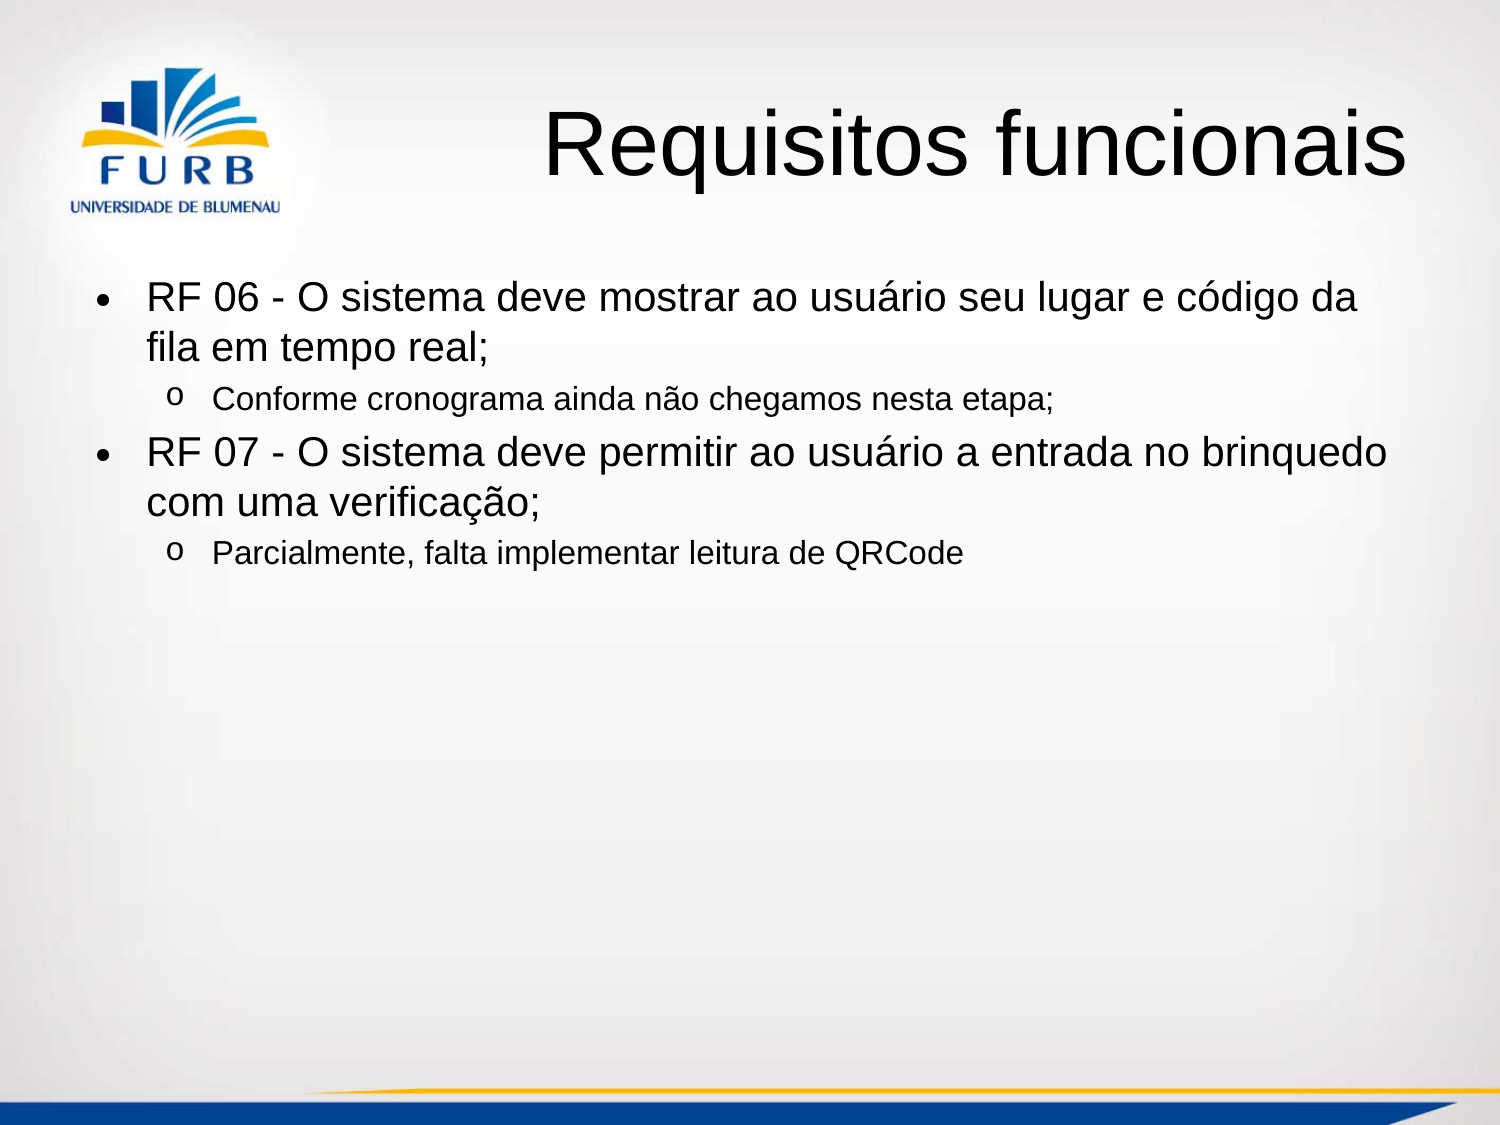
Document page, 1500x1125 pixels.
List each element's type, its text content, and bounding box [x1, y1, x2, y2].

text_box Requisitos funcionais [75, 45, 1425, 233]
text_box RF 06 - O sistema deve mostrar ao usuário seu lugar e código da fila em tempo real; Conforme cronograma ainda não chegamos nesta etapa; RF 07 - O sistema deve permitir ao usuário a entrada no brinquedo com uma verificação; Parcialmente, falta implementar leitura de QRCode [75, 262, 1425, 1005]
picture [0, 0, 1500, 1125]
